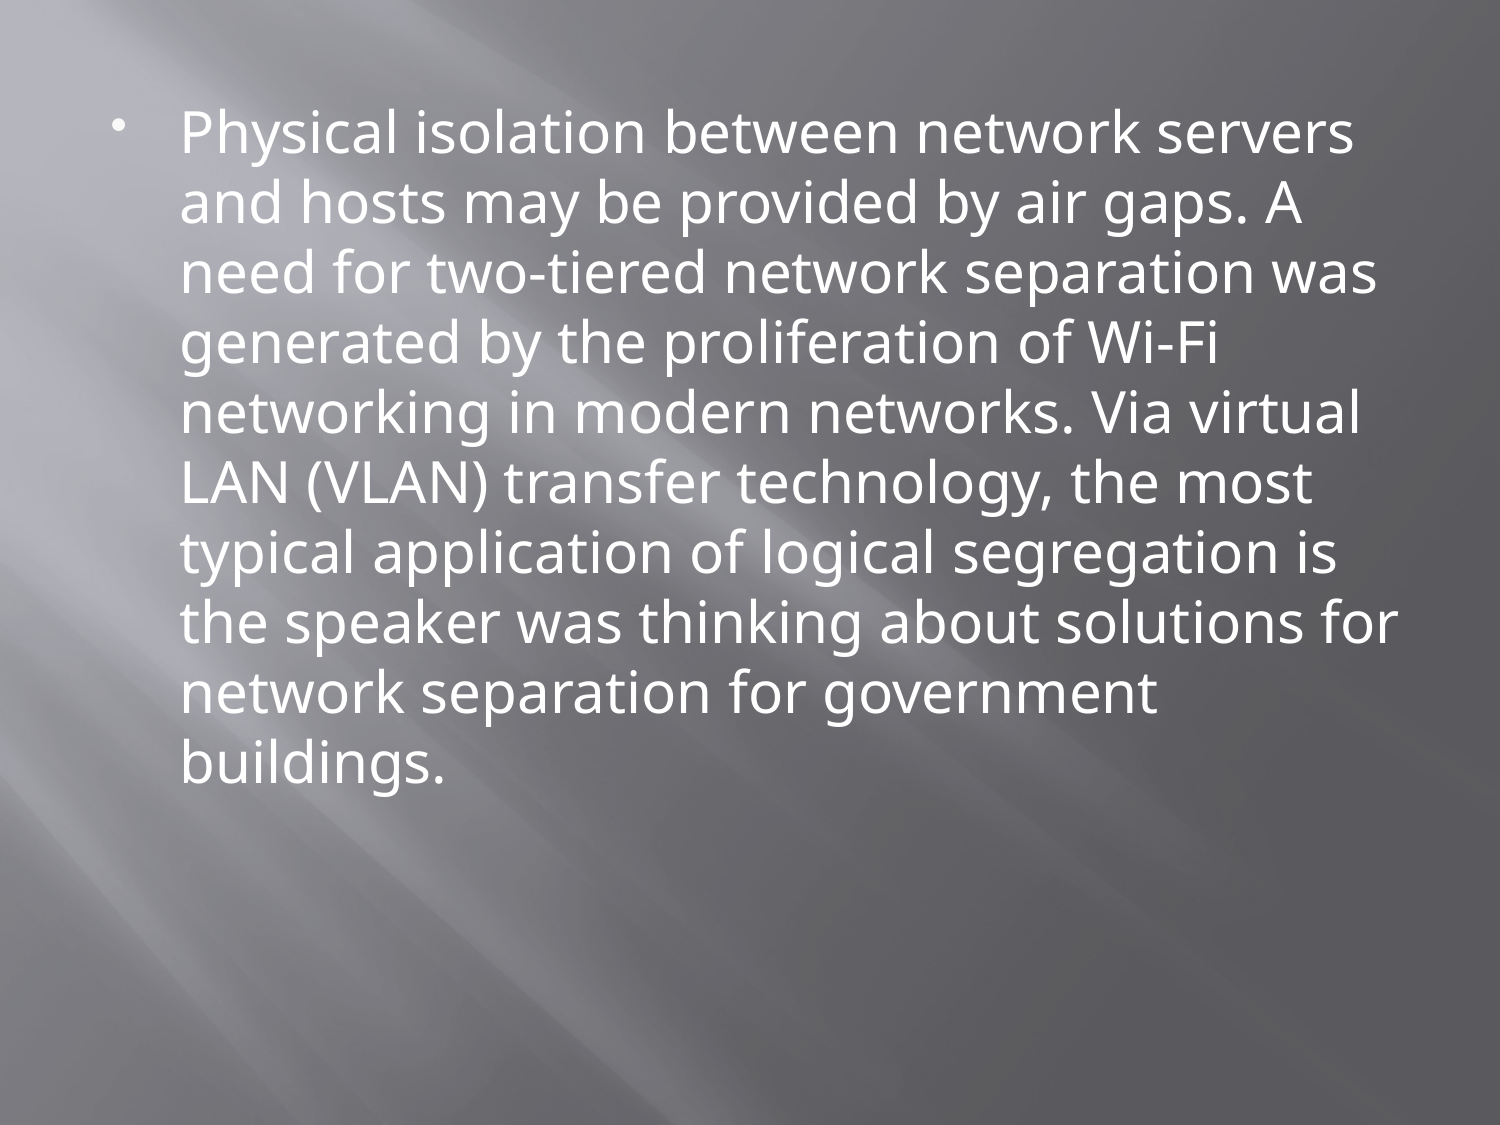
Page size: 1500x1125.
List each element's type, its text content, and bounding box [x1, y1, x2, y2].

list Physical isolation between network servers and hosts may be provided by air gaps. A need for two-tiered network separation was generated by the proliferation of Wi-Fi networking in modern networks. Via virtual LAN (VLAN) transfer technology, the most typical application of logical segregation is the speaker was thinking about solutions for network separation for government buildings. [75, 87, 1425, 1035]
